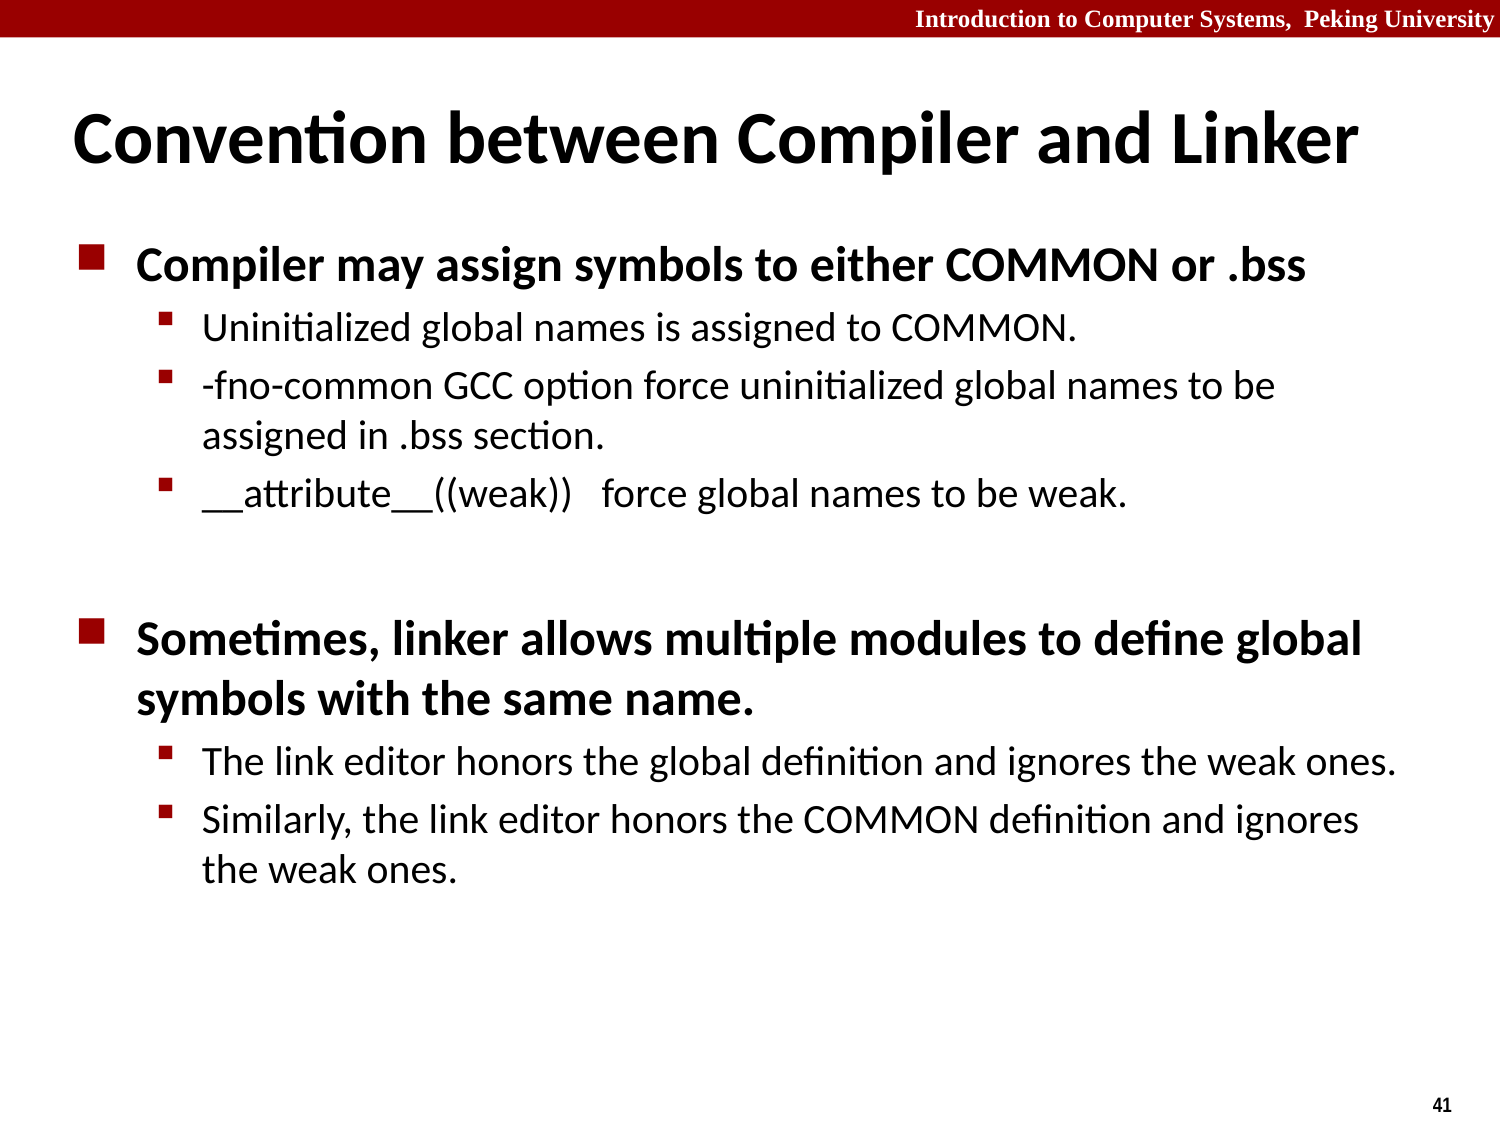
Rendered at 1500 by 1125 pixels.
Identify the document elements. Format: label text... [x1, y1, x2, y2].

list Compiler may assign symbols to either COMMON or .bss Uninitialized global names is assigned to COMMON. -fno-common GCC option force uninitialized global names to be assigned in .bss section. __attribute__((weak)) force global names to be weak. Sometimes, linker allows multiple modules to define global symbols with the same name. The link editor honors the global definition and ignores the weak ones. Similarly, the link editor honors the COMMON definition and ignores the weak ones. [64, 223, 1438, 1040]
title Convention between Compiler and Linker [58, 71, 1388, 197]
